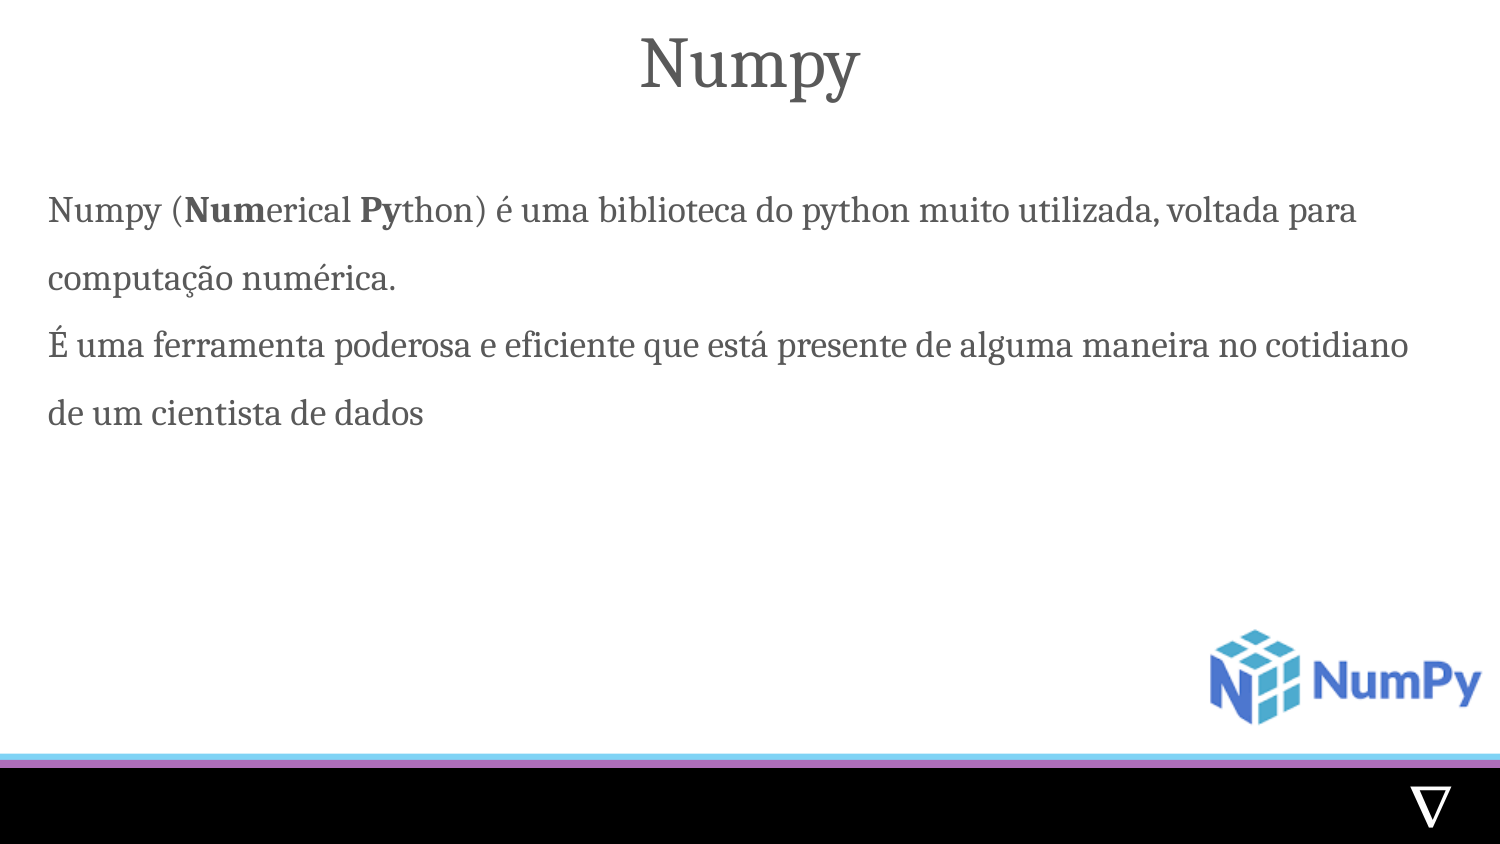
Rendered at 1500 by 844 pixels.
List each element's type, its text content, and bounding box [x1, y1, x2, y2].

list Numpy (Numerical Python) é uma biblioteca do python muito utilizada, voltada para computação numérica. É uma ferramenta poderosa e eficiente que está presente de alguma maneira no cotidiano de um cientista de dados [32, 147, 1468, 724]
picture [1192, 608, 1500, 748]
picture [1405, 781, 1455, 831]
title Numpy [51, 0, 1449, 94]
